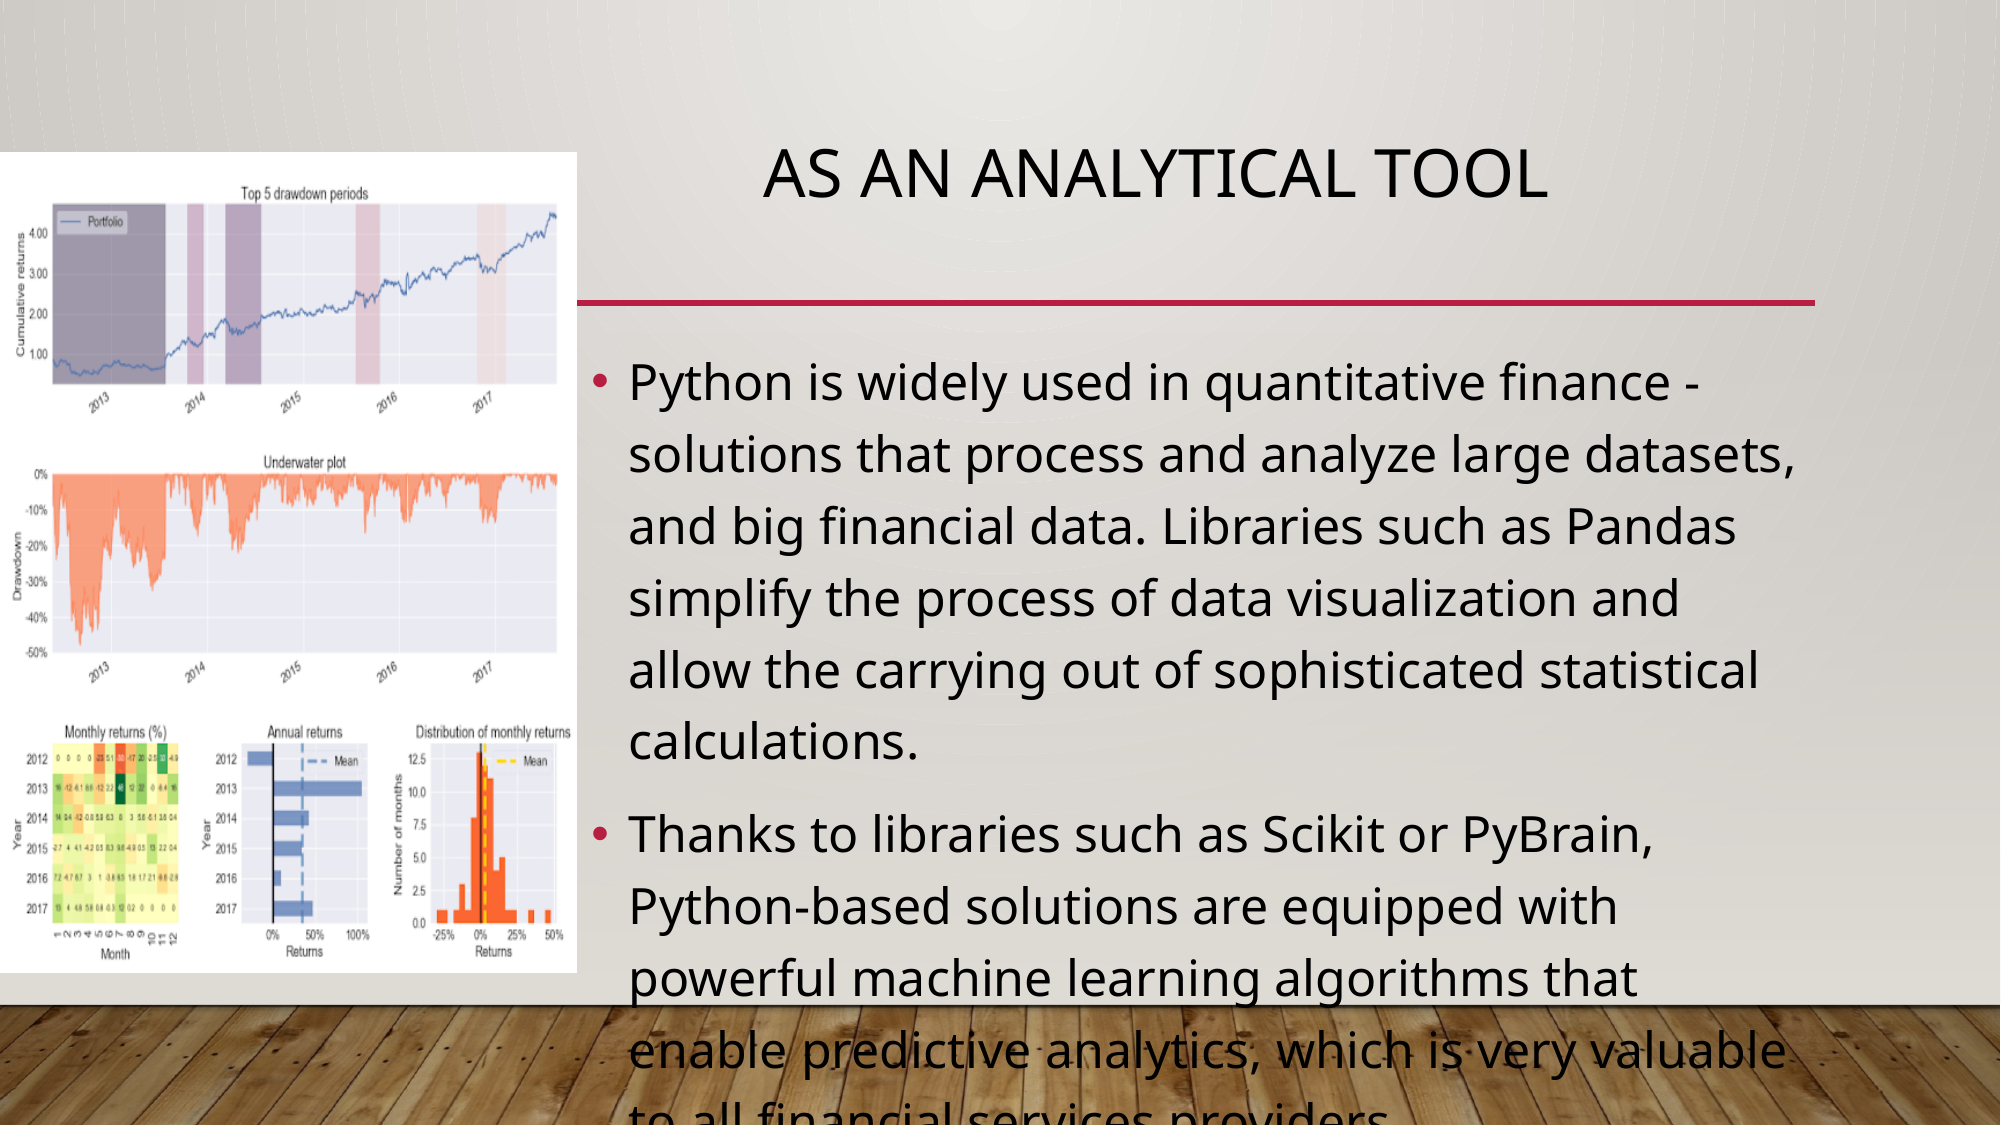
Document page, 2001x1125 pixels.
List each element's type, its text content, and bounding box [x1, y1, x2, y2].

title As an analytical tool [576, 131, 1814, 305]
picture [0, 151, 577, 974]
list Python is widely used in quantitative finance - solutions that process and analyze large datasets, and big financial data. Libraries such as Pandas simplify the process of data visualization and allow the carrying out of sophisticated statistical calculations. Thanks to libraries such as Scikit or PyBrain, Python-based solutions are equipped with powerful machine learning algorithms that enable predictive analytics, which is very valuable to all financial services providers. [577, 330, 1814, 897]
picture [0, 1005, 2000, 1125]
